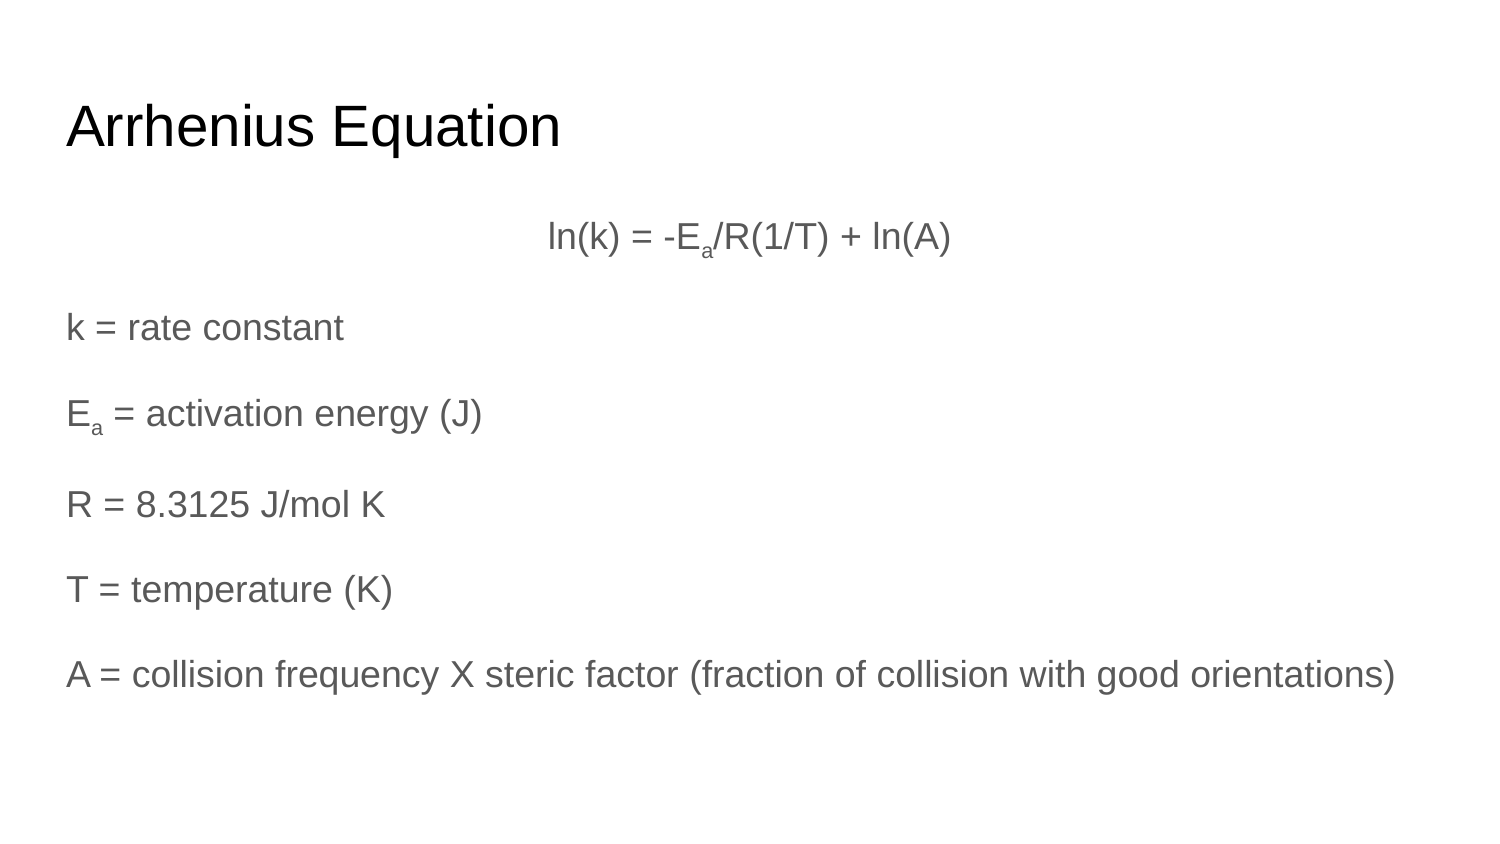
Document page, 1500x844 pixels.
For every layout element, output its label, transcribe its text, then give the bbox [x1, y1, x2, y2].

list ln(k) = -Ea/R(1/T) + ln(A) k = rate constant Ea = activation energy (J) R = 8.3125 J/mol K T = temperature (K) A = collision frequency X steric factor (fraction of collision with good orientations) [51, 189, 1449, 750]
title Arrhenius Equation [51, 72, 1449, 167]
